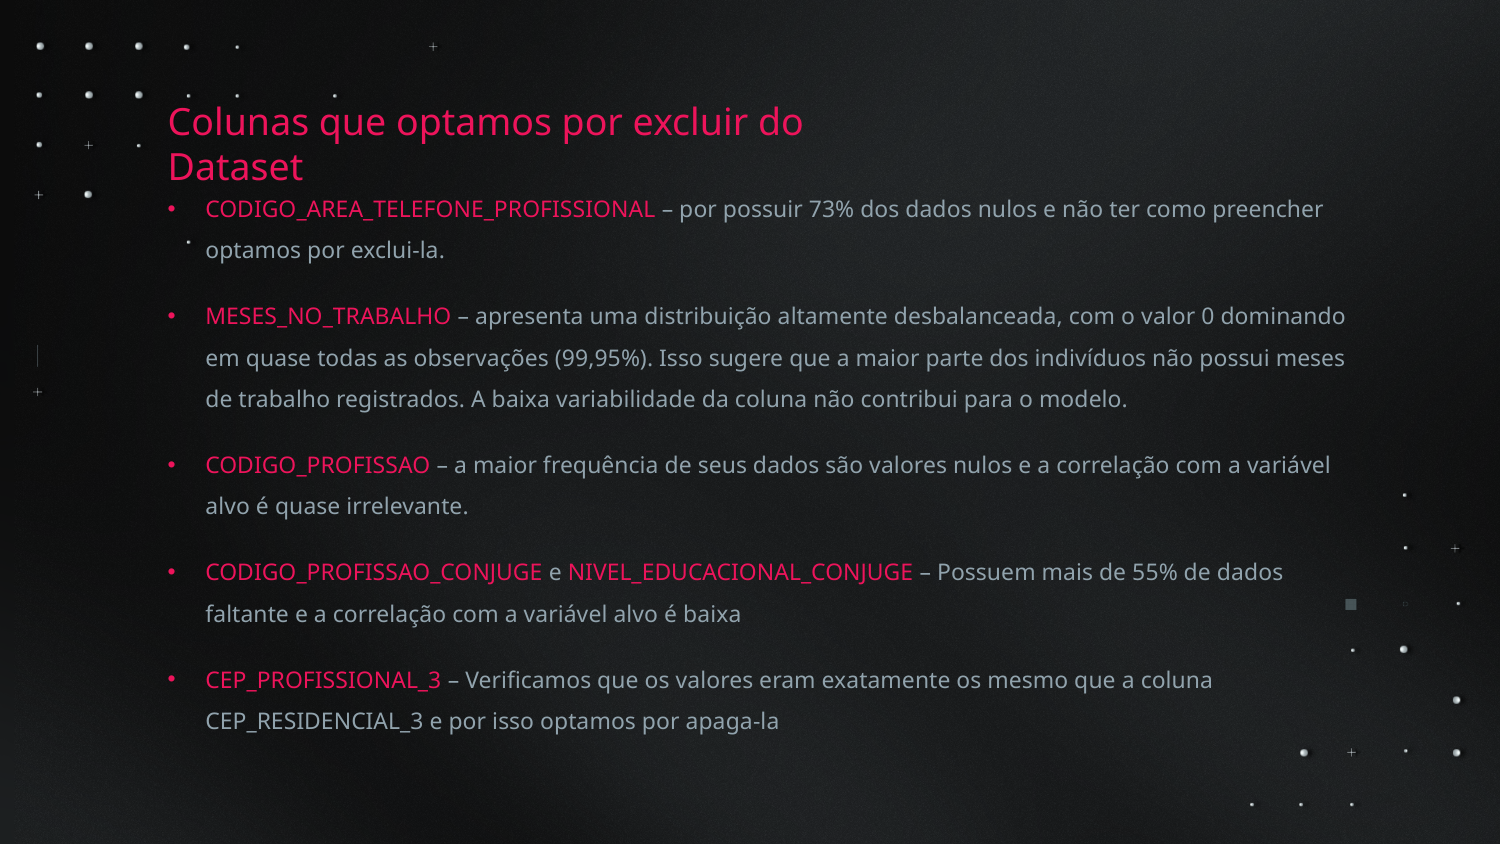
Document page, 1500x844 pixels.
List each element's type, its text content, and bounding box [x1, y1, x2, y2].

text_box CODIGO_AREA_TELEFONE_PROFISSIONAL – por possuir 73% dos dados nulos e não ter como preencher optamos por exclui-la. MESES_NO_TRABALHO – apresenta uma distribuição altamente desbalanceada, com o valor 0 dominando em quase todas as observações (99,95%). Isso sugere que a maior parte dos indivíduos não possui meses de trabalho registrados. A baixa variabilidade da coluna não contribui para o modelo. CODIGO_PROFISSAO – a maior frequência de seus dados são valores nulos e a correlação com a variável alvo é quase irrelevante. CODIGO_PROFISSAO_CONJUGE e NIVEL_EDUCACIONAL_CONJUGE – Possuem mais de 55% de dados faltante e a correlação com a variável alvo é baixa CEP_PROFISSIONAL_3 – Verificamos que os valores eram exatamente os mesmo que a coluna CEP_RESIDENCIAL_3 e por isso optamos por apaga-la [153, 173, 1372, 742]
text_box Colunas que optamos por excluir do Dataset [152, 90, 867, 196]
picture [0, 0, 1500, 844]
